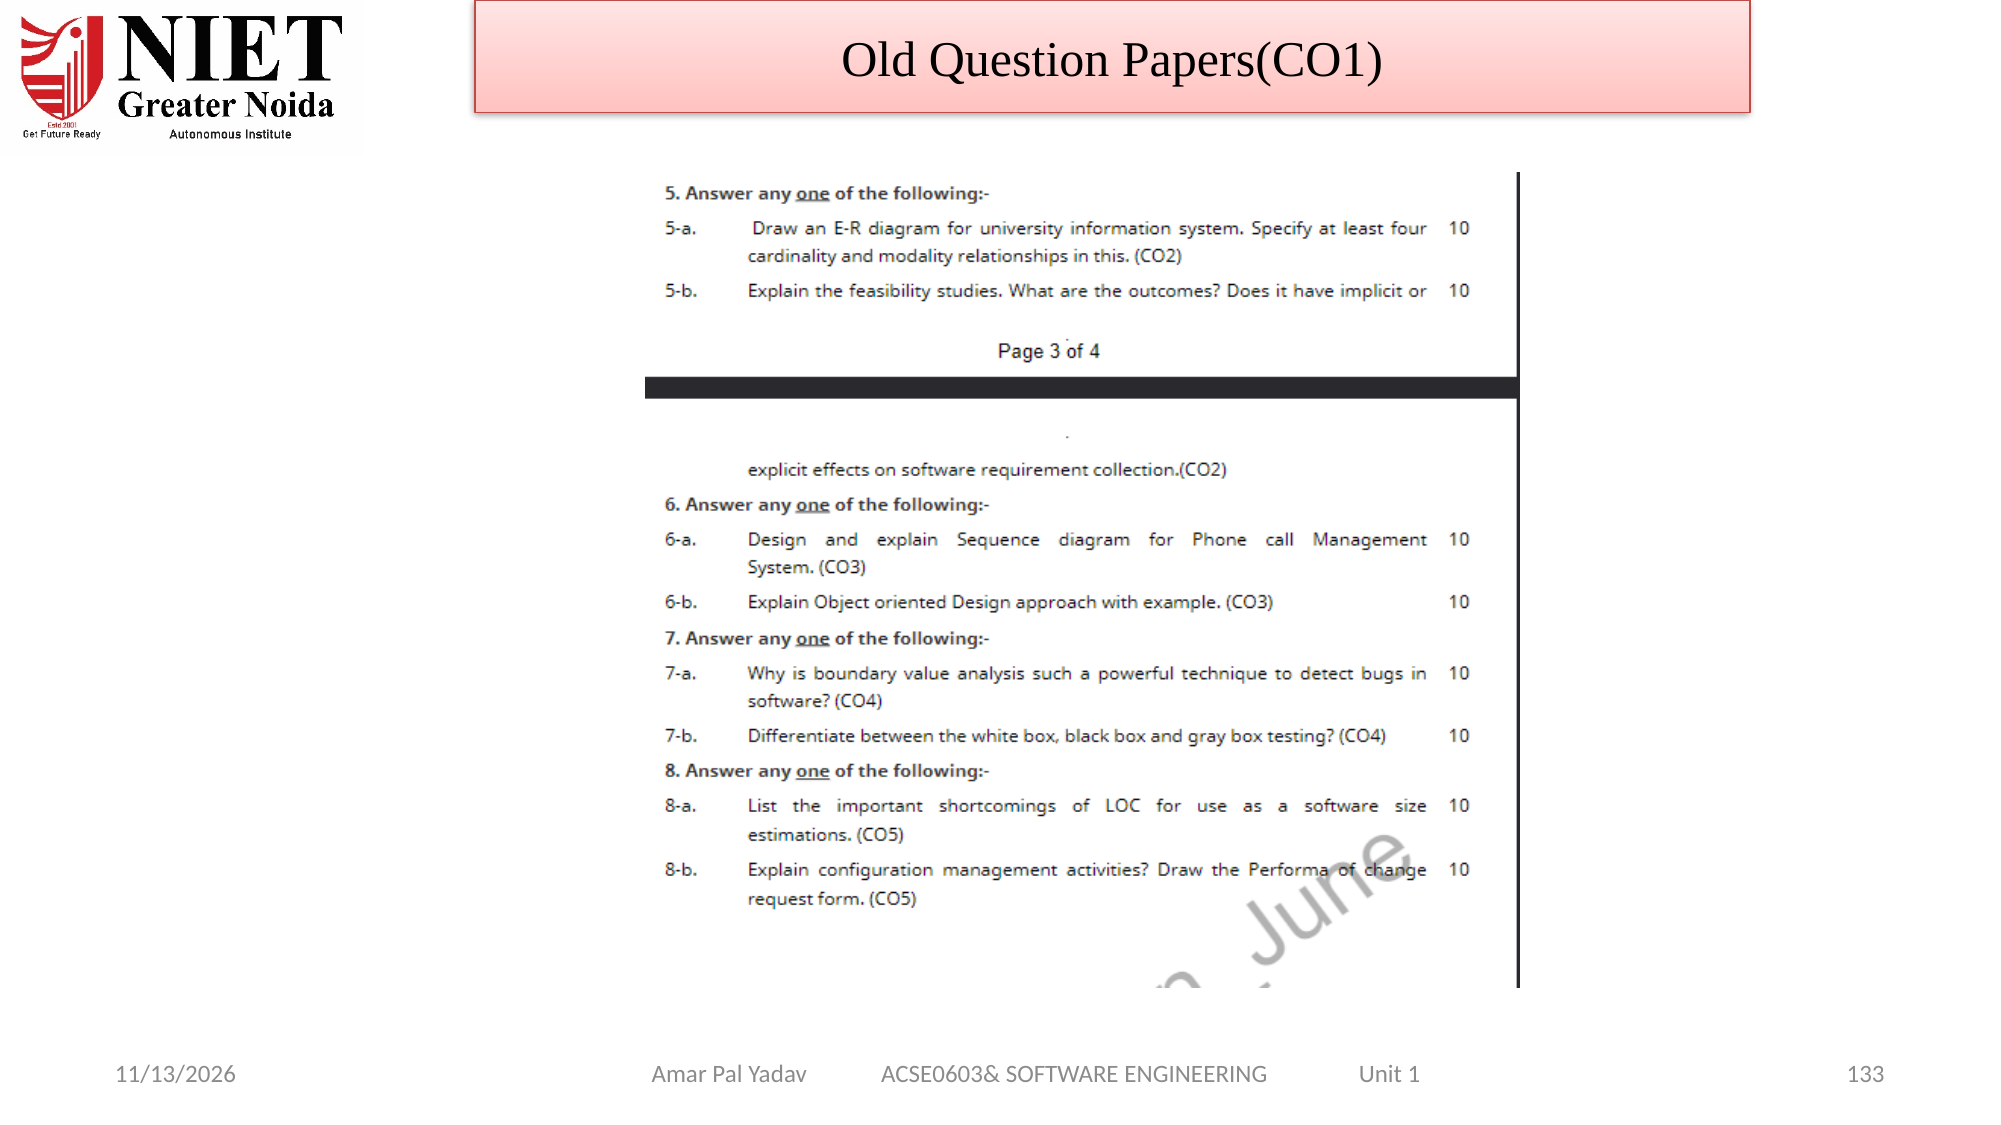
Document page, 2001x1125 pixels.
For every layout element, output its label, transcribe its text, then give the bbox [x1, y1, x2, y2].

text_box Old Question Papers(CO1) [474, 0, 1751, 113]
picture [645, 172, 1520, 988]
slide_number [99, 1042, 567, 1103]
slide_number 133 [1433, 1042, 1900, 1103]
picture [0, 0, 363, 156]
footer Amar Pal Yadav ACSE0603& SOFTWARE ENGINEERING Unit 1 [600, 1042, 1433, 1103]
